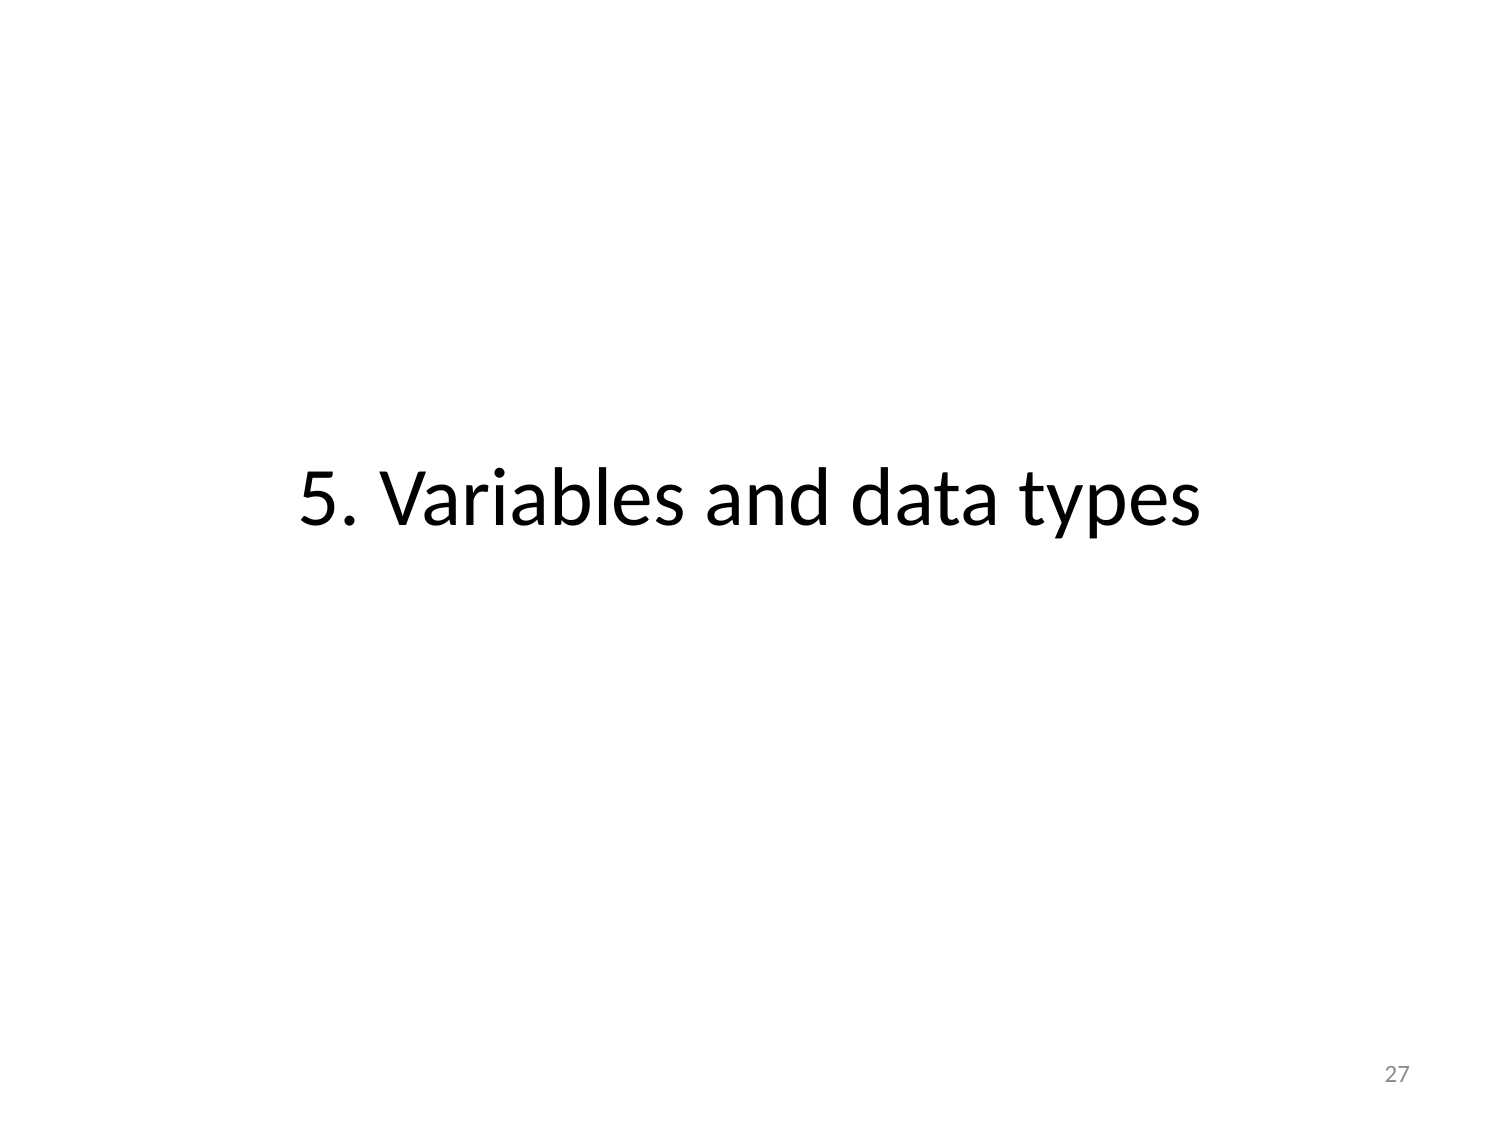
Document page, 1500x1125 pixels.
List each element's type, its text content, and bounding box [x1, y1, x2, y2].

slide_number 27 [1074, 1042, 1425, 1103]
title 5. Variables and data types [112, 371, 1388, 613]
